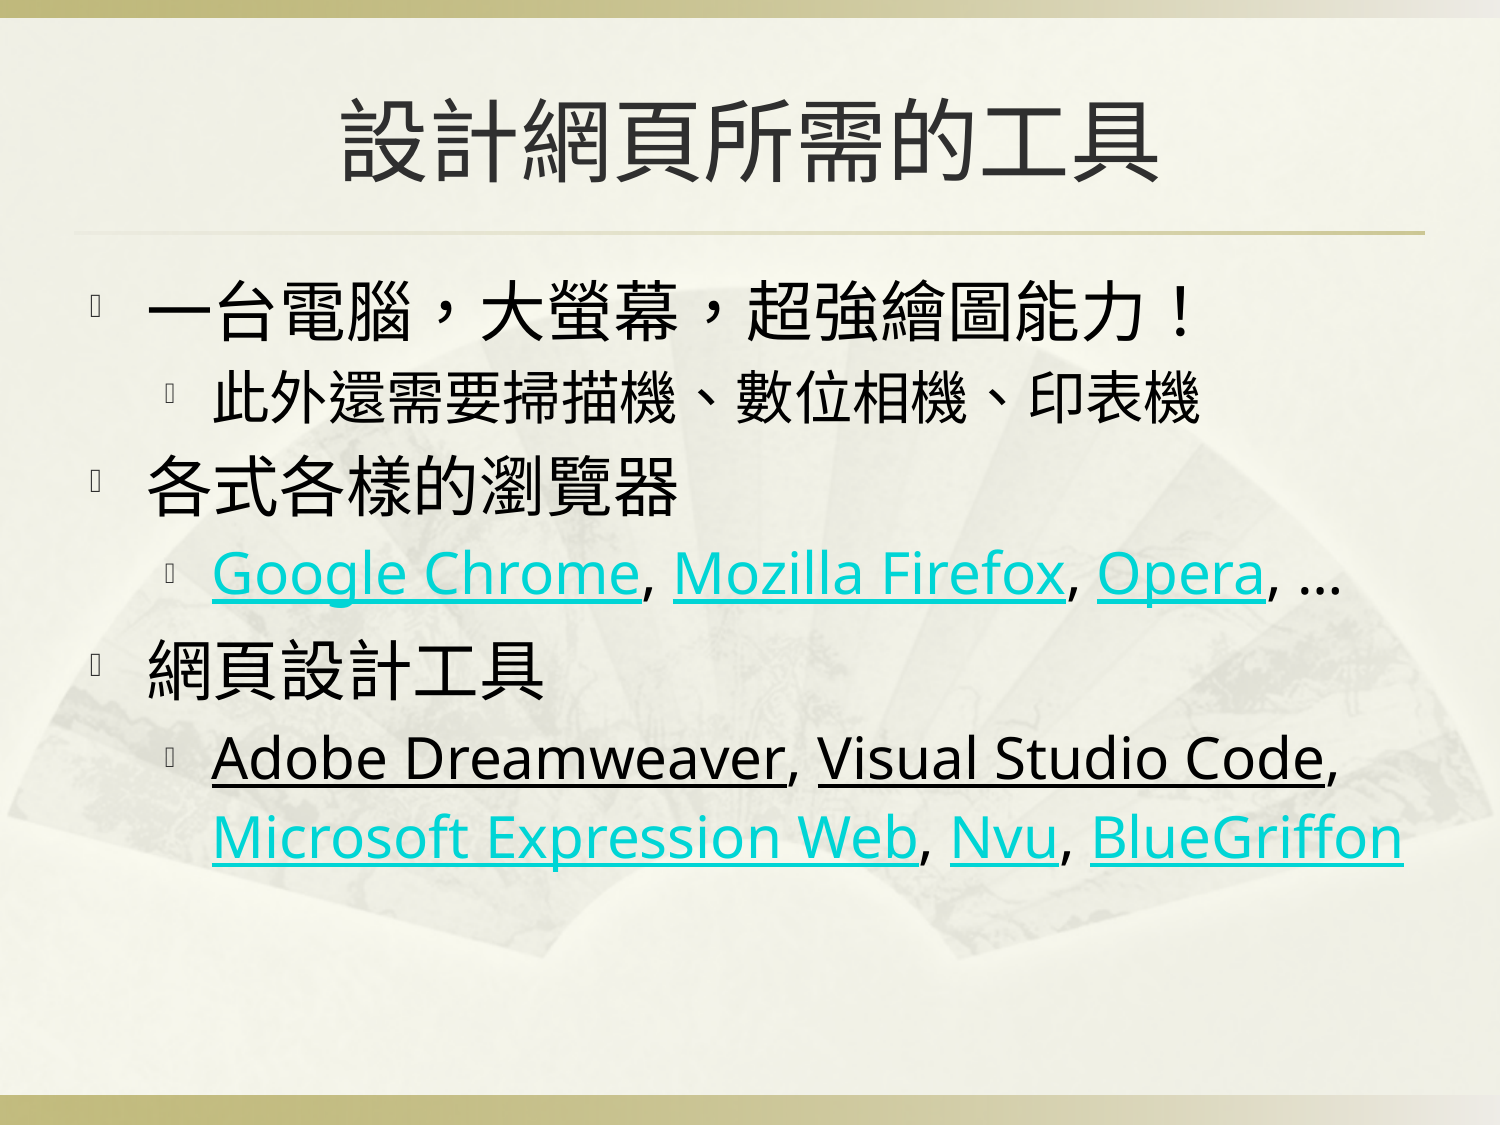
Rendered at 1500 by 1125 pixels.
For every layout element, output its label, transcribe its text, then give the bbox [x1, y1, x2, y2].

title 設計網頁所需的工具 [75, 45, 1425, 233]
list 一台電腦，大螢幕，超強繪圖能力！ 此外還需要掃描機、數位相機、印表機 各式各樣的瀏覽器 Google Chrome, Mozilla Firefox, Opera, … 網頁設計工具 Adobe Dreamweaver, Visual Studio Code, Microsoft Expression Web, Nvu, BlueGriffon [75, 262, 1425, 1032]
